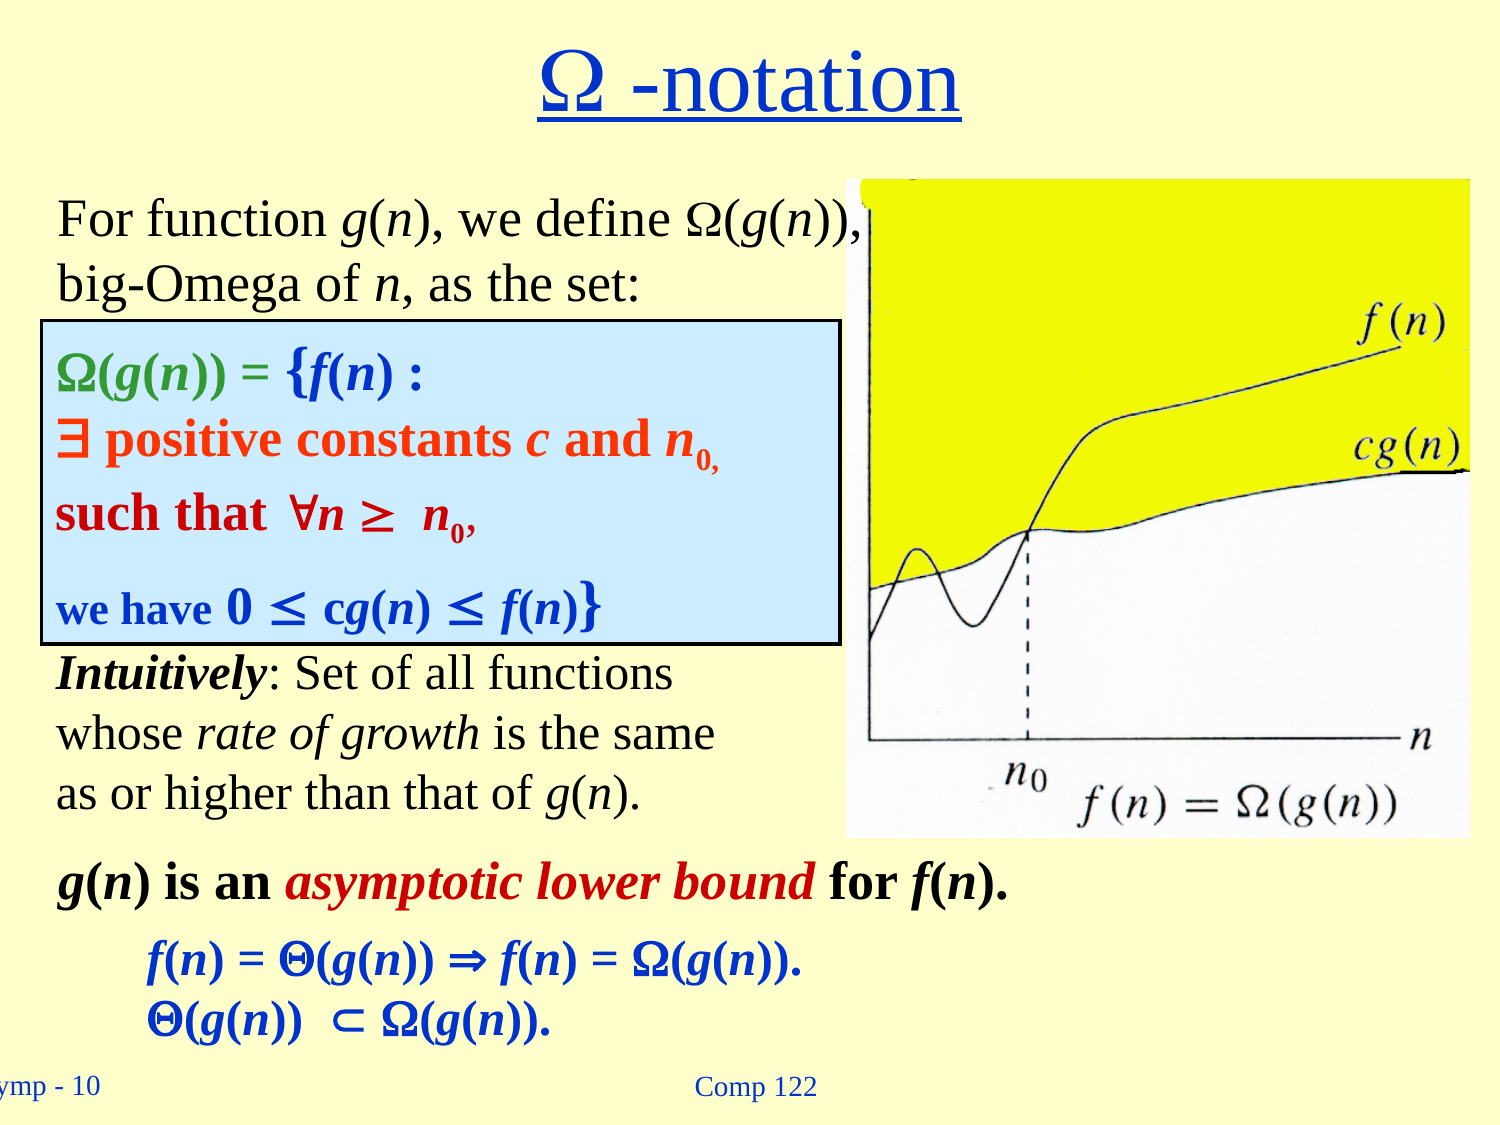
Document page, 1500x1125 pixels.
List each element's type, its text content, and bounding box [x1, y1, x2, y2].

text_box (g(n)) = {f(n) :  positive constants c and n0, such that n  n0, we have 0  cg(n)  f(n)} [41, 320, 841, 644]
text_box g(n) is an asymptotic lower bound for f(n). [43, 837, 1025, 918]
text_box Intuitively: Set of all functions whose rate of growth is the same as or higher than that of g(n). [41, 644, 762, 827]
title  -notation [0, 0, 1500, 151]
text_box For function g(n), we define (g(n)), big-Omega of n, as the set: [43, 175, 896, 320]
footer Comp 122 [599, 1046, 913, 1123]
picture [846, 179, 1471, 838]
text_box f(n) = (g(n))  f(n) = (g(n)). (g(n))  (g(n)). [131, 917, 879, 1053]
